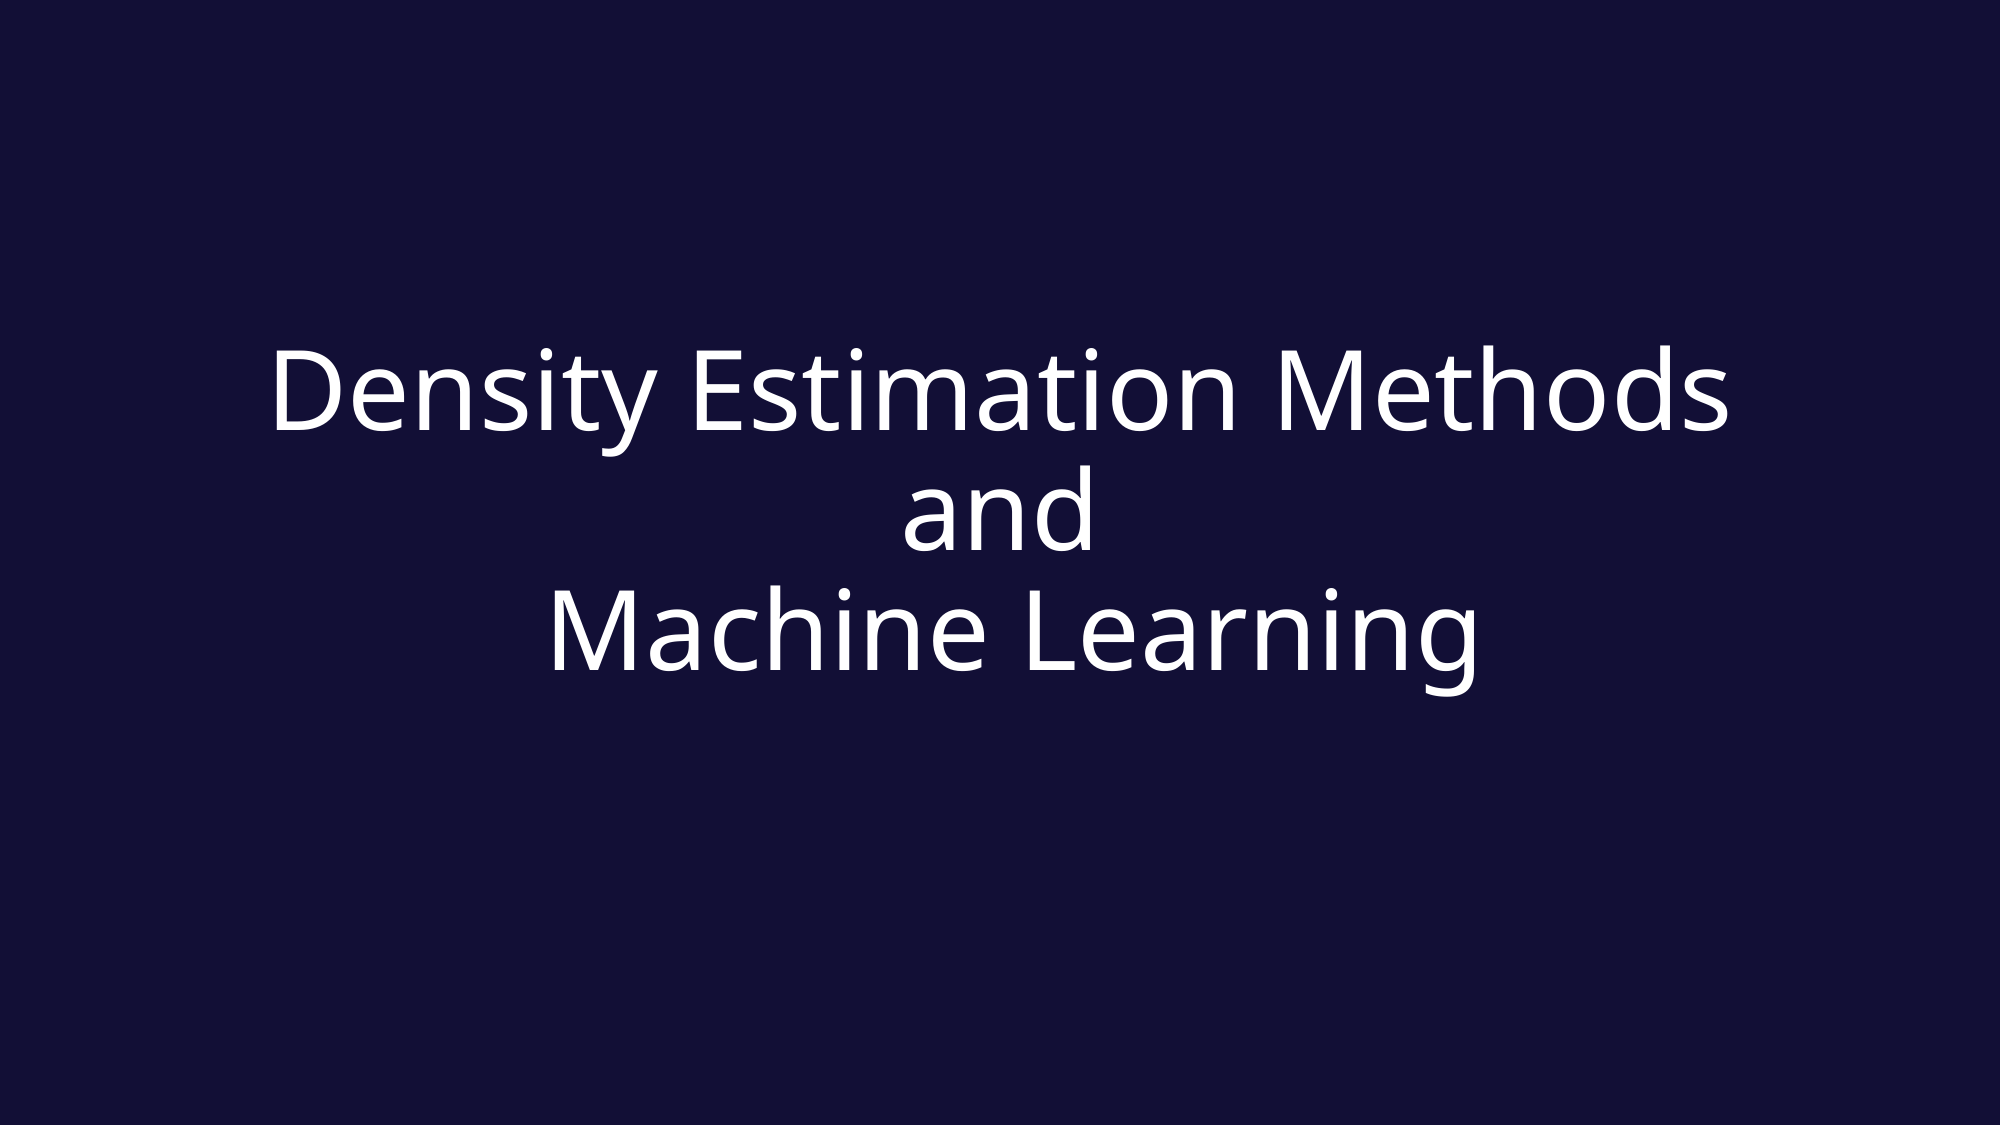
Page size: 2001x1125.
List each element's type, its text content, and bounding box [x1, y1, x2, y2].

title Density Estimation Methods and Machine Learning [249, 310, 1750, 703]
